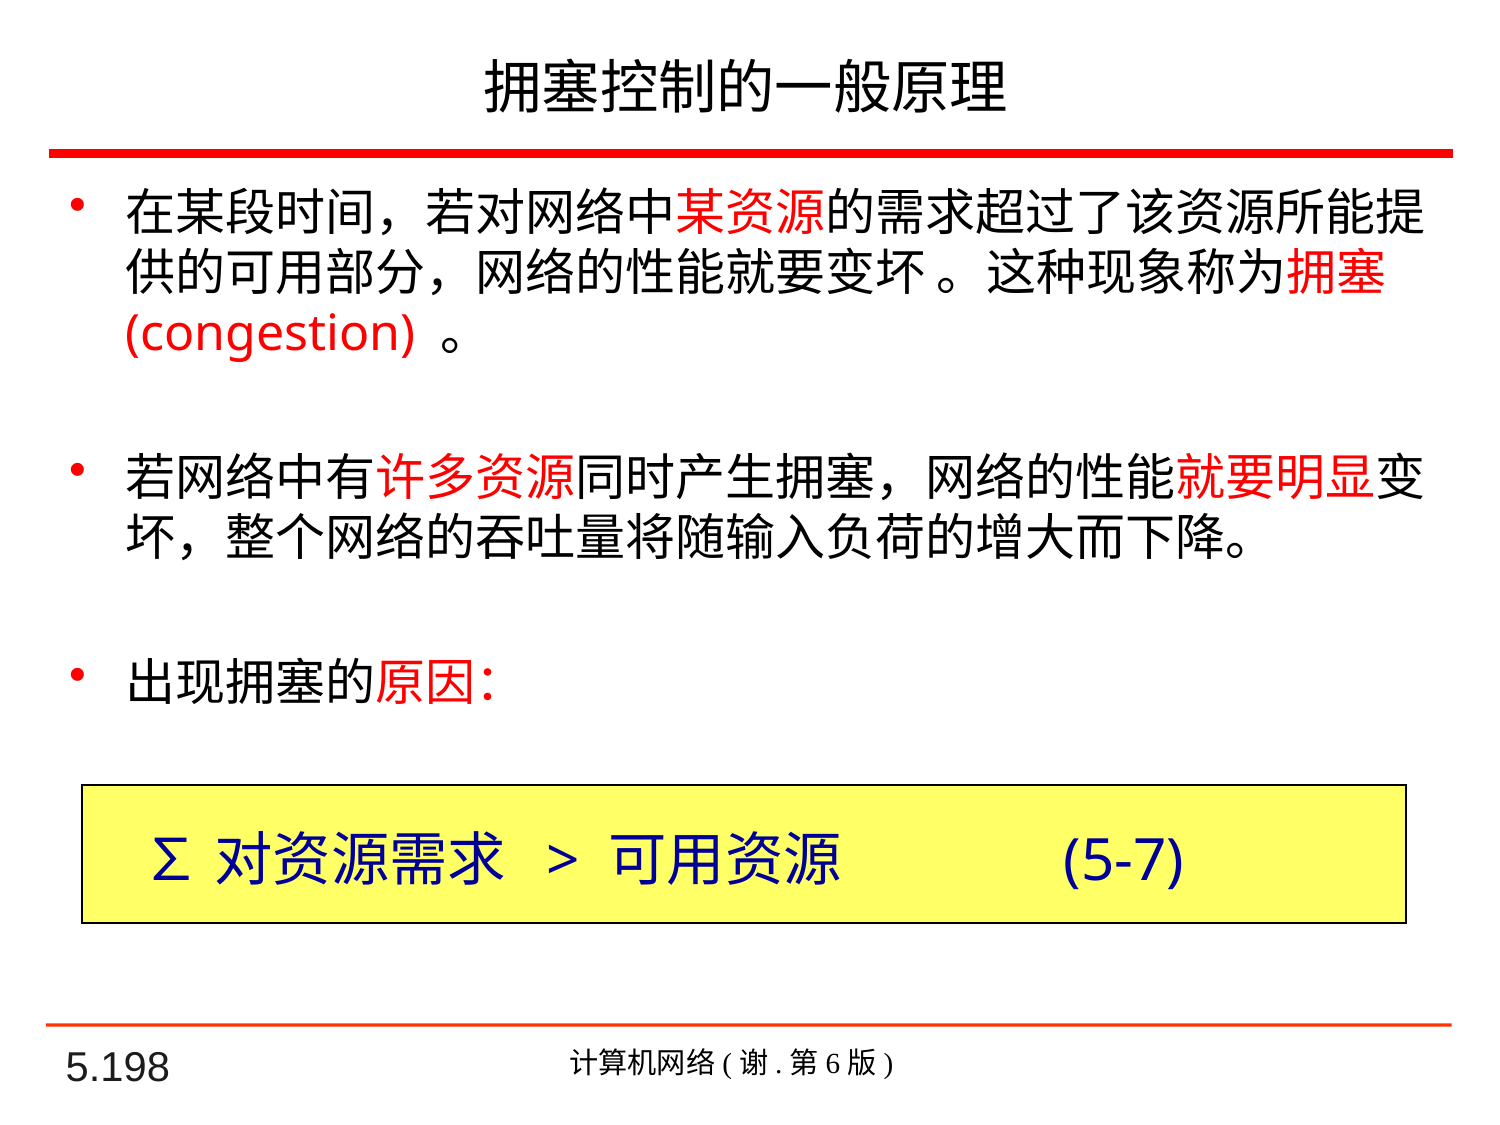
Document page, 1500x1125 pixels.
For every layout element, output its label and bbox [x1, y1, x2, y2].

text_box [81, 785, 1407, 924]
list [53, 172, 1447, 1014]
title [58, 33, 1447, 137]
